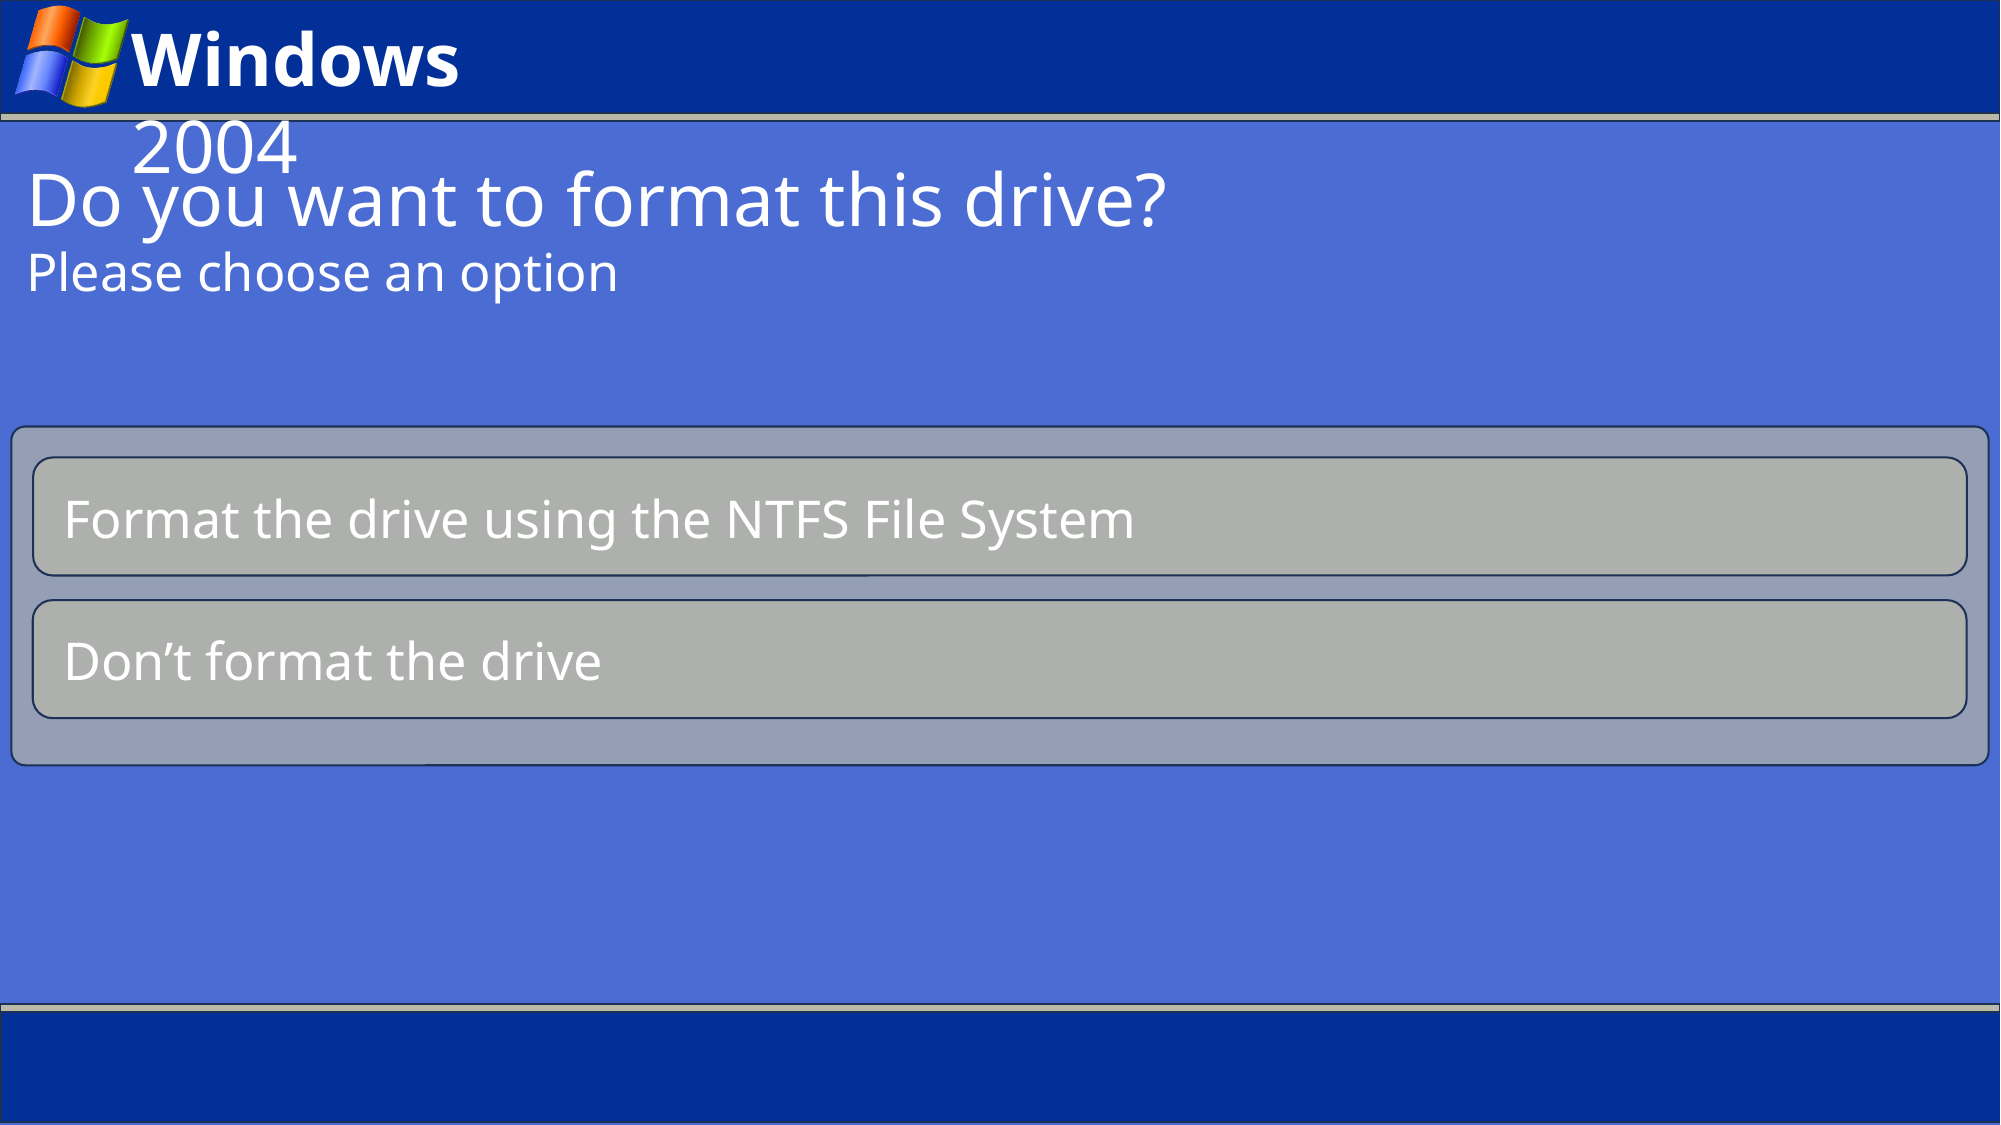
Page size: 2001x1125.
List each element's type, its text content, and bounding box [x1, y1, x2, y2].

text_box [0, 0, 11, 112]
text_box [0, 1003, 2000, 1013]
picture [11, 0, 132, 114]
text_box Windows 2004 [116, 5, 643, 146]
text_box Do you want to format this drive? [11, 146, 1898, 231]
text_box [0, 1013, 2000, 1123]
text_box [132, 0, 2000, 112]
text_box [32, 456, 1968, 577]
text_box Format the drive using the NTFS File System [48, 478, 1952, 556]
text_box [643, 112, 2000, 122]
text_box [31, 599, 1968, 720]
text_box Don’t format the drive [48, 621, 1952, 699]
text_box Please choose an option [11, 231, 1898, 309]
text_box [10, 425, 1990, 767]
text_box [0, 112, 116, 122]
